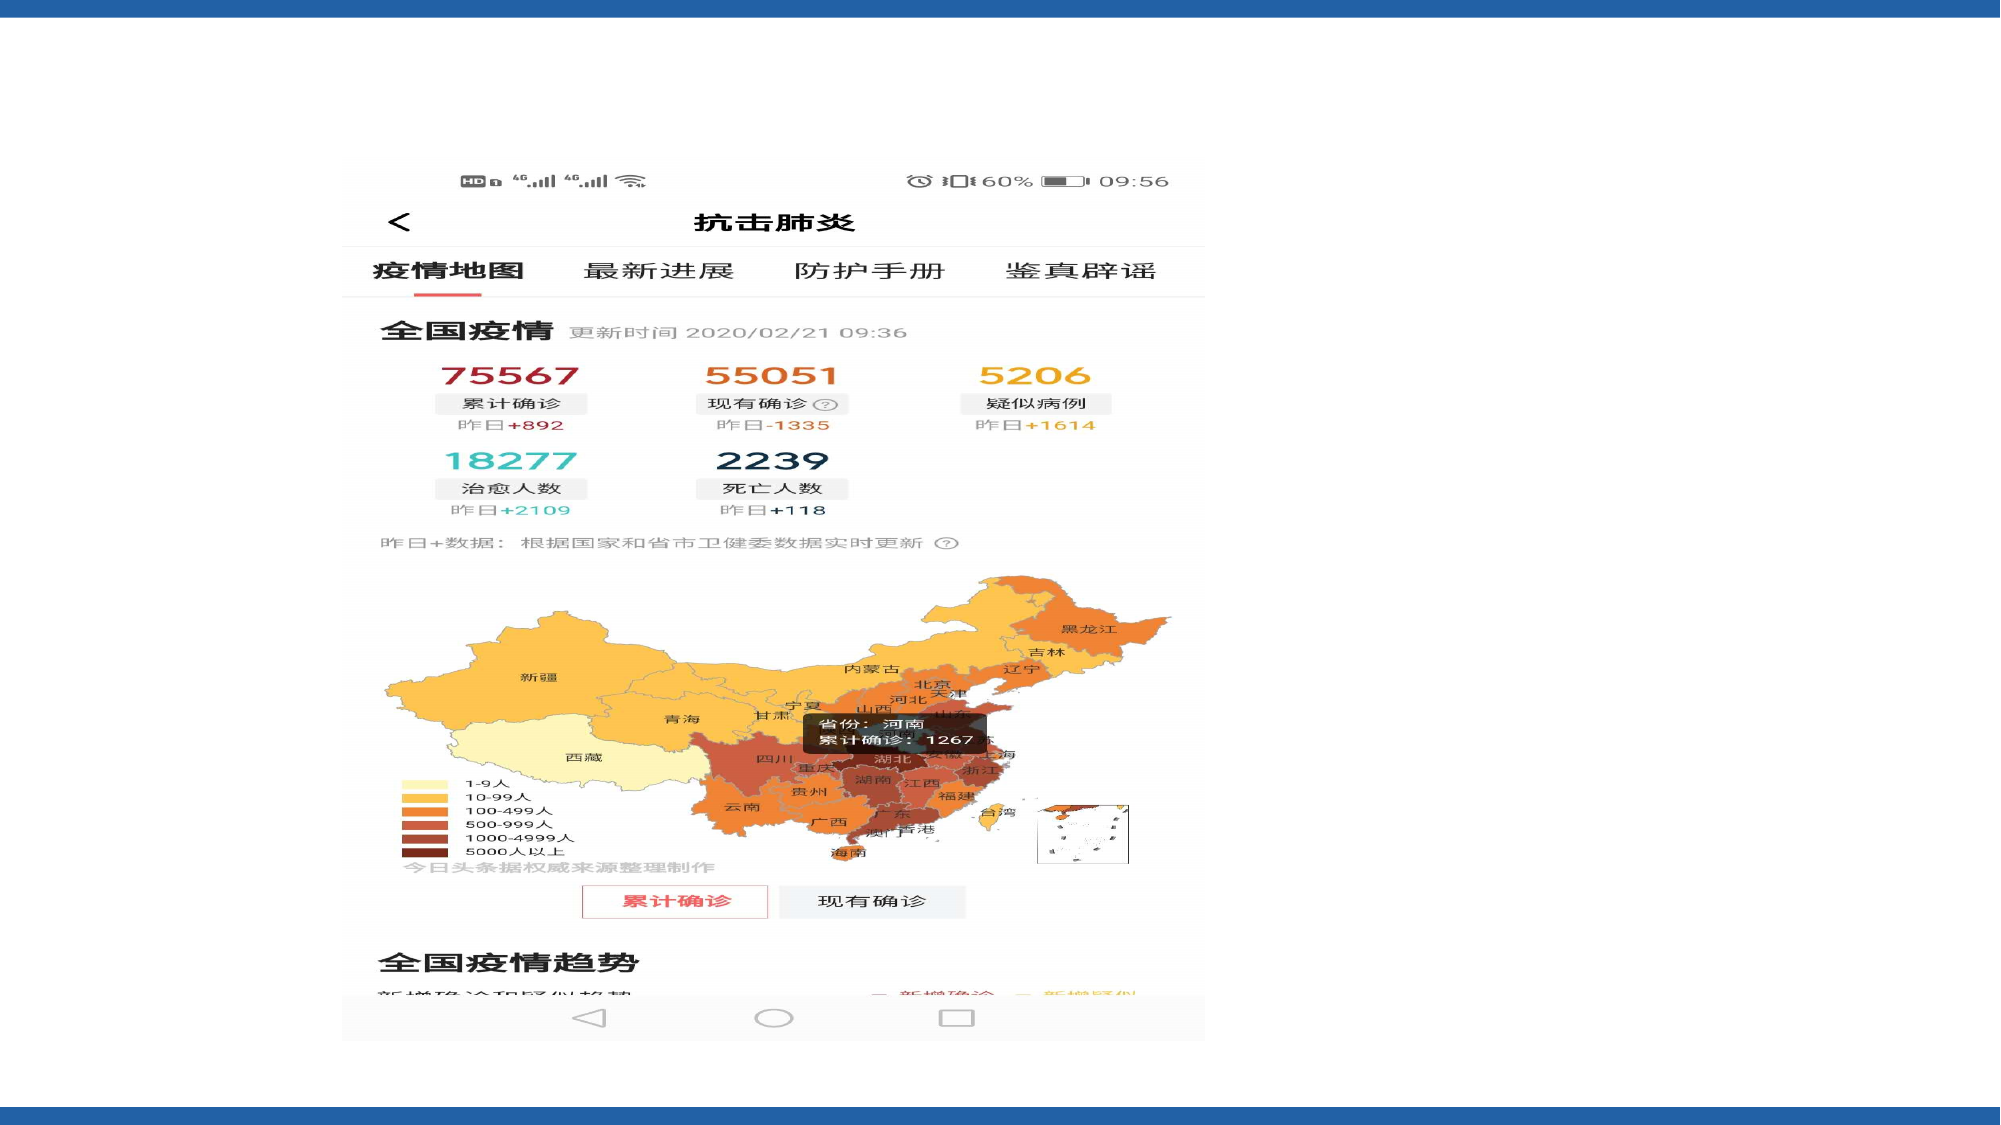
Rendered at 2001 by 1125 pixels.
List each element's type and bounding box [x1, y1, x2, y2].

list [342, 156, 1205, 1041]
